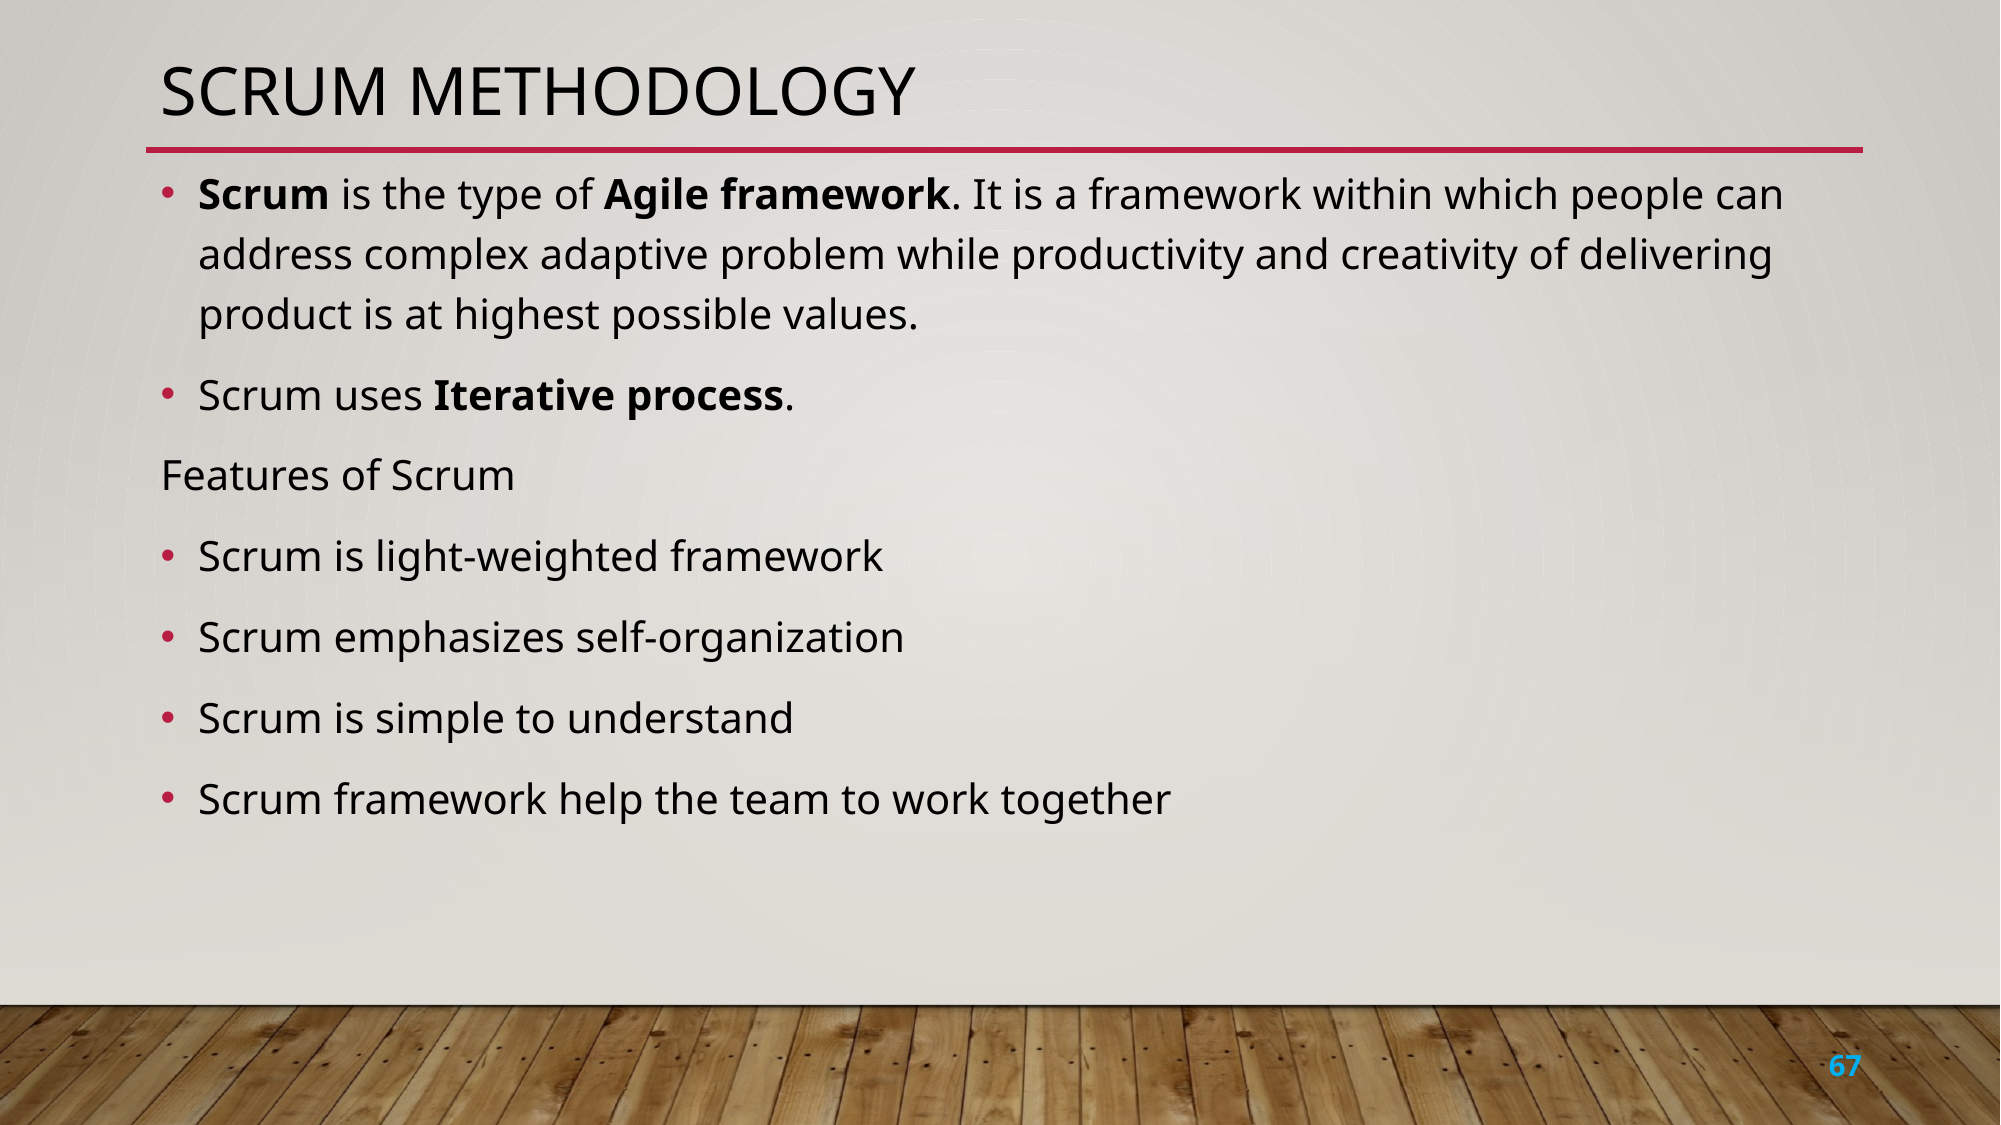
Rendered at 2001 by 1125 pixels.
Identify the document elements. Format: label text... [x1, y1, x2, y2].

title Scrum Methodology [145, 50, 1863, 142]
slide_number 67 [1766, 1039, 1878, 1094]
list Scrum is the type of Agile framework. It is a framework within which people can address complex adaptive problem while productivity and creativity of delivering product is at highest possible values. Scrum uses Iterative process. Features of Scrum Scrum is light-weighted framework Scrum emphasizes self-organization Scrum is simple to understand Scrum framework help the team to work together [145, 150, 1863, 983]
picture [0, 1005, 2000, 1125]
